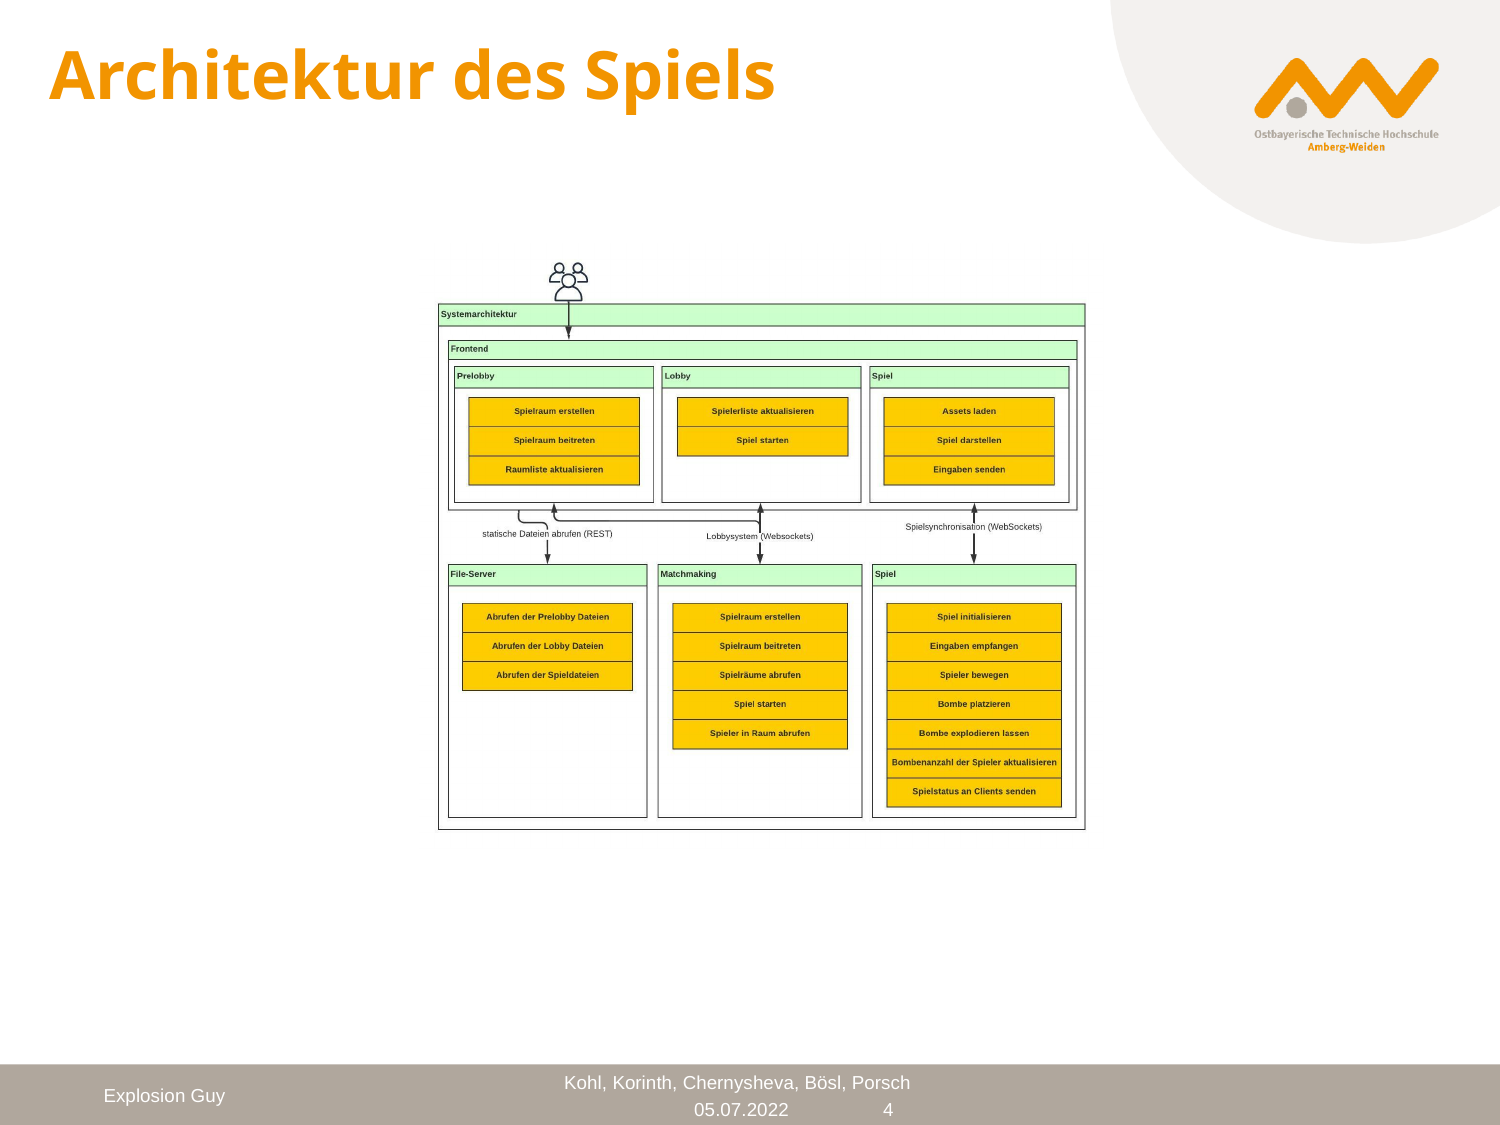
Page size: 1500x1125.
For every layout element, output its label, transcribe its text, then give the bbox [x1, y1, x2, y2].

title Architektur des Spiels [34, 25, 1081, 161]
footer Explosion Guy [88, 1068, 621, 1123]
slide_number 4 [869, 1095, 993, 1122]
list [418, 243, 1105, 850]
picture [442, 335, 1082, 513]
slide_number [679, 1095, 869, 1123]
picture [1109, 0, 1500, 246]
